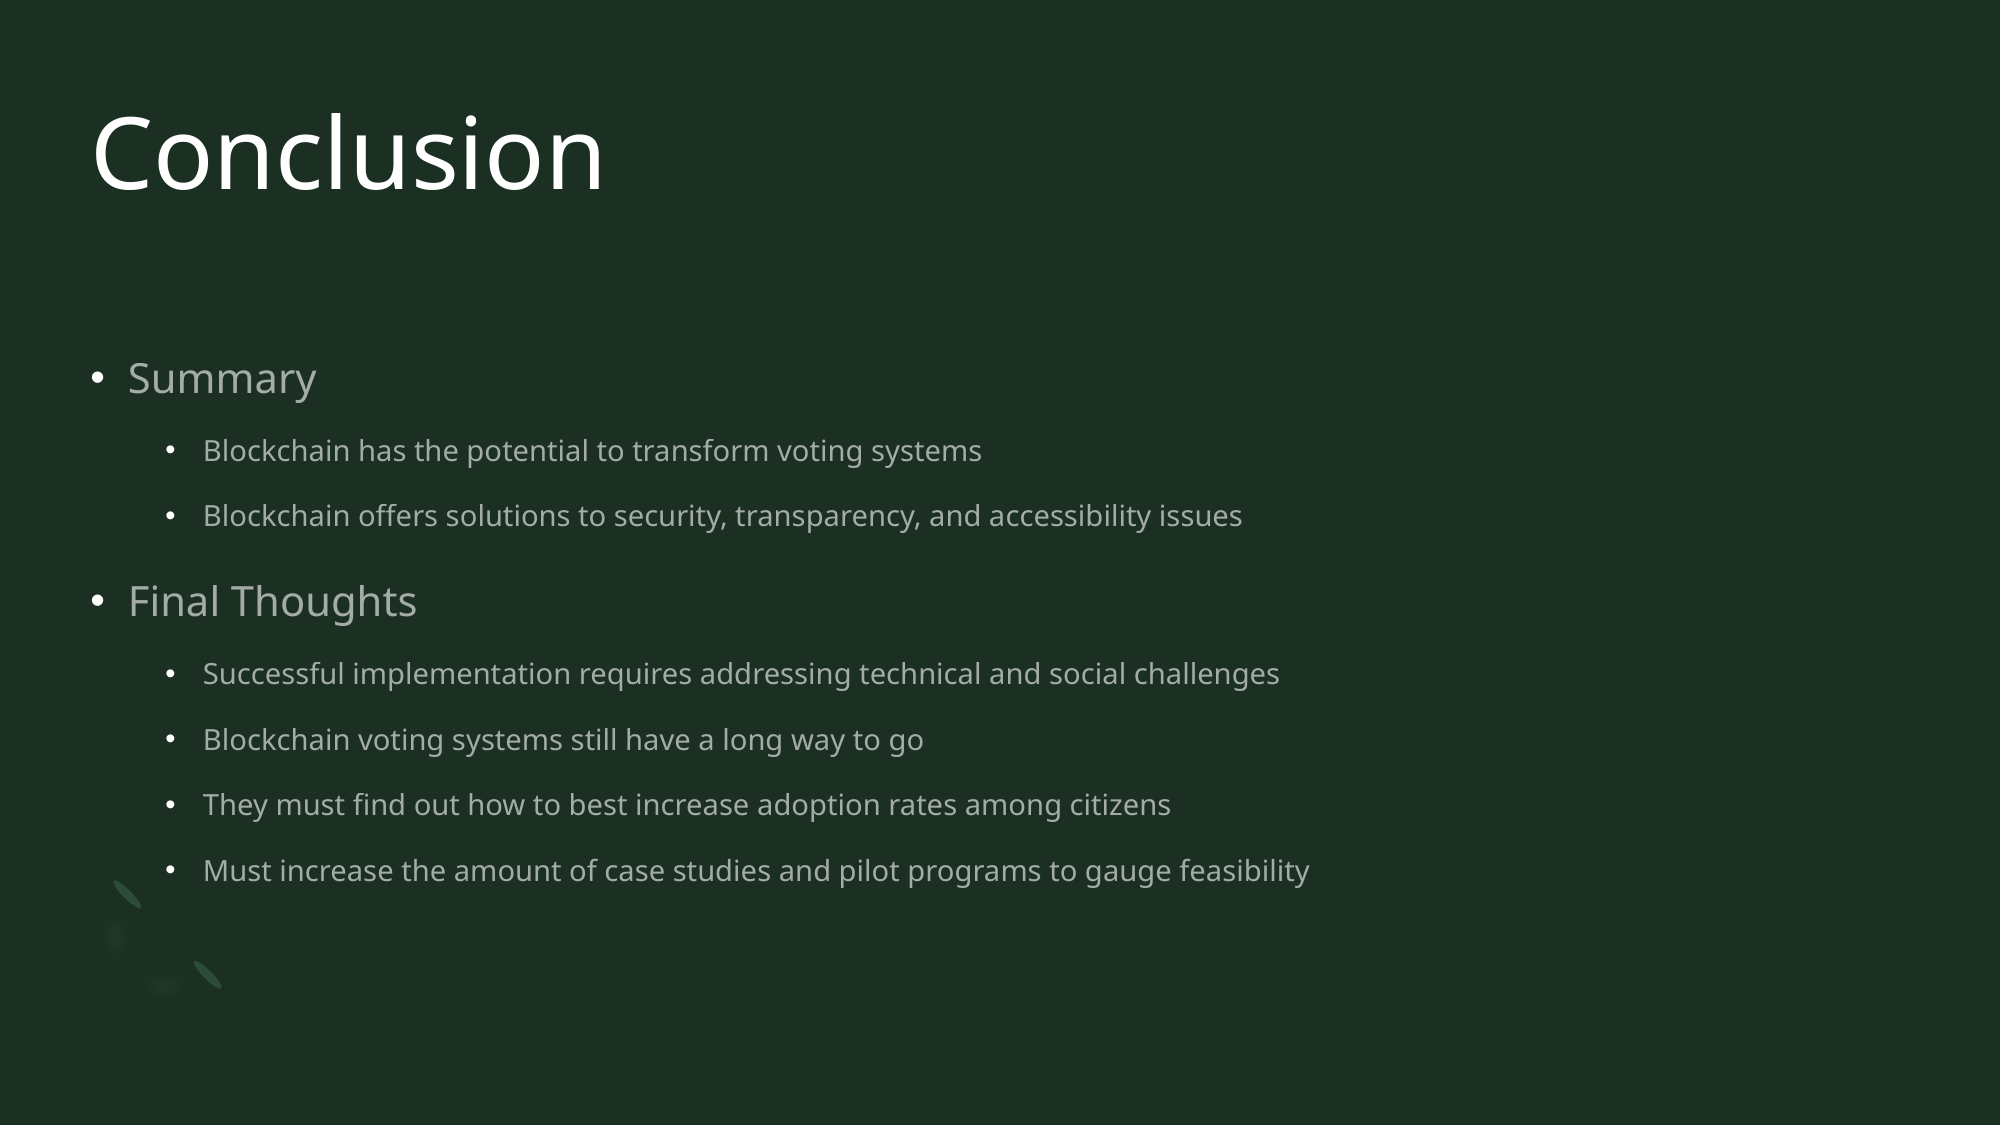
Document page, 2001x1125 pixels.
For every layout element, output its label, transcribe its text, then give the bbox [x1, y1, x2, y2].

title Conclusion [90, 90, 1910, 309]
list Summary Blockchain has the potential to transform voting systems Blockchain offers solutions to security, transparency, and accessibility issues Final Thoughts Successful implementation requires addressing technical and social challenges Blockchain voting systems still have a long way to go They must find out how to best increase adoption rates among citizens Must increase the amount of case studies and pilot programs to gauge feasibility [90, 346, 1910, 1000]
